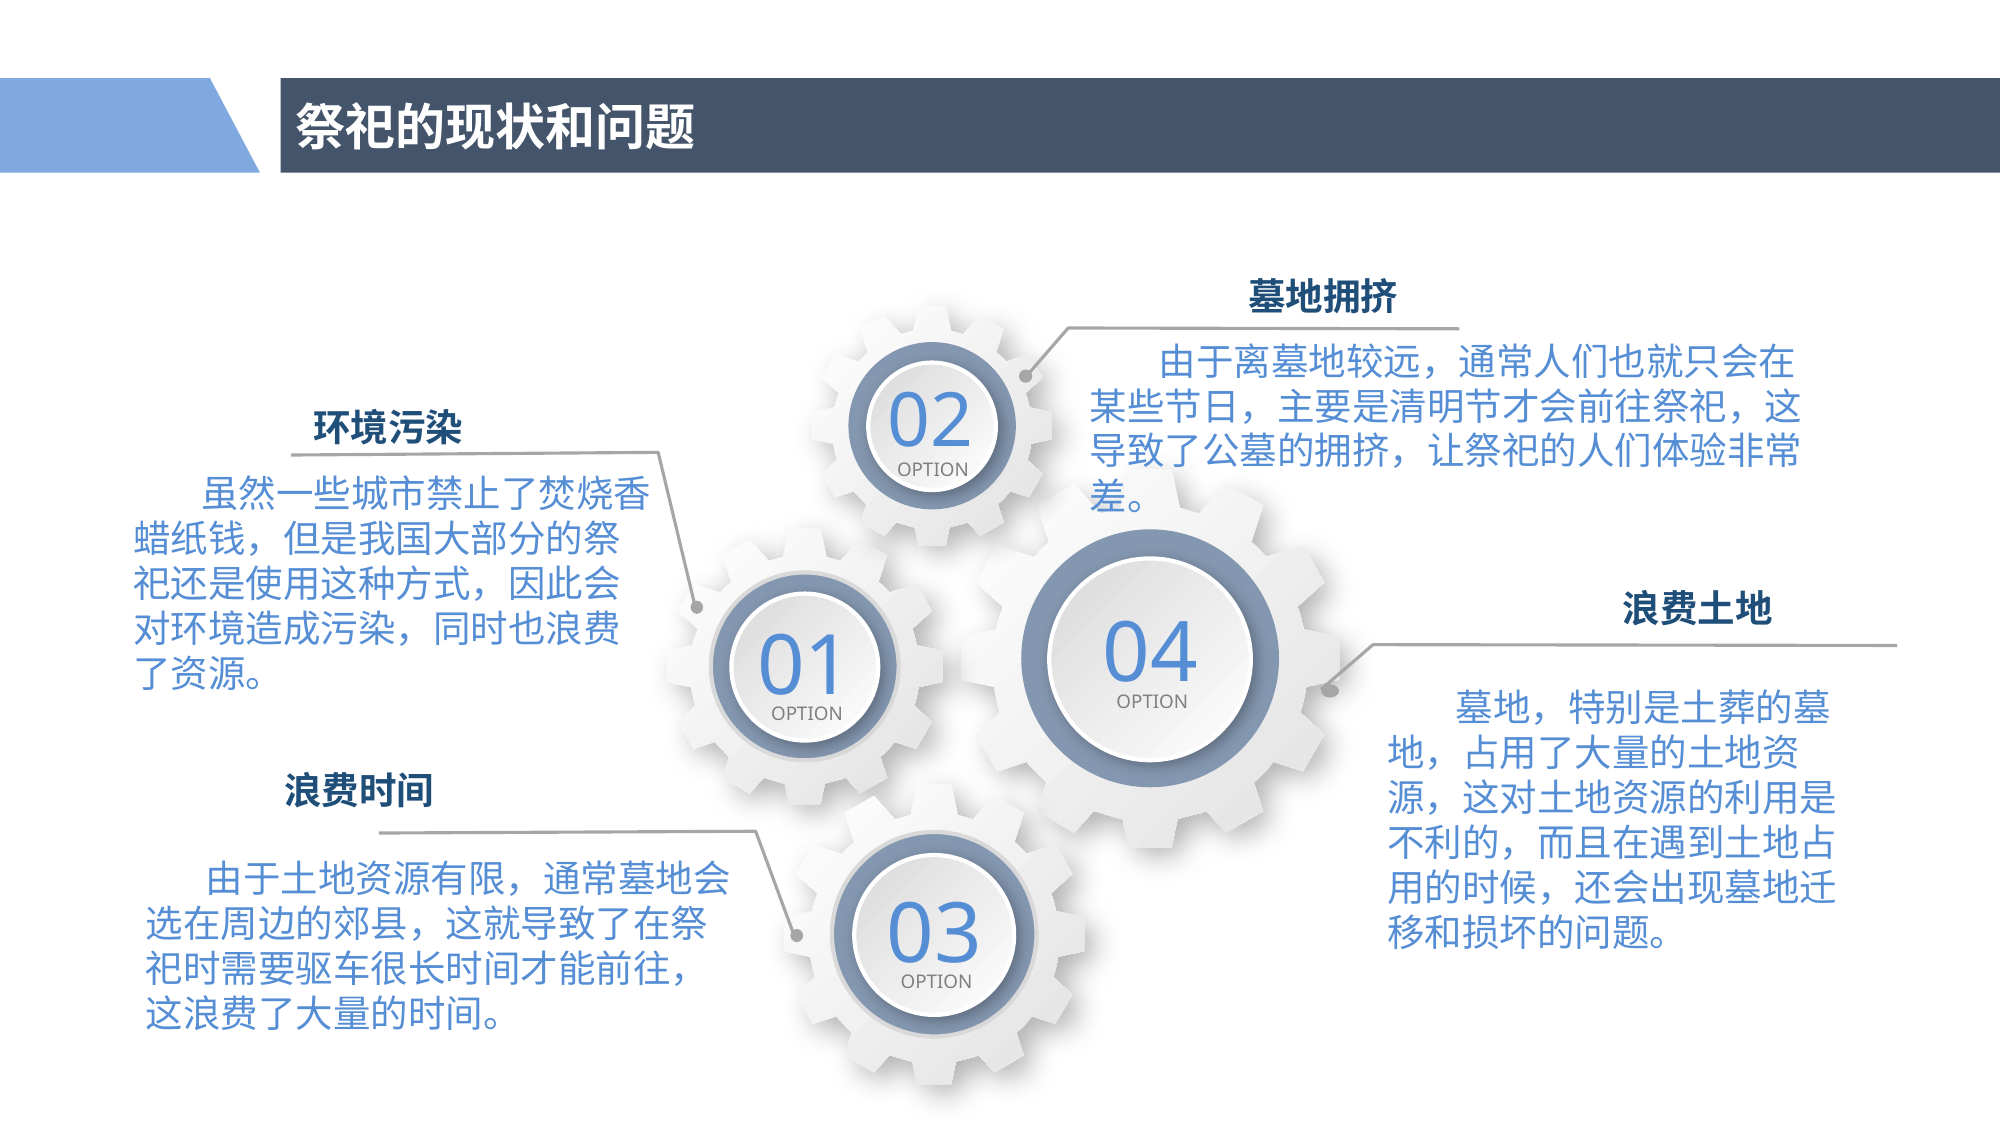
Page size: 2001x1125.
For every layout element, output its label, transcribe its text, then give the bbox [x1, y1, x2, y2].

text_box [0, 78, 2000, 173]
text_box 环境污染 [298, 396, 668, 452]
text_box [131, 831, 804, 1090]
text_box 浪费土地 [1608, 578, 1818, 638]
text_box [784, 784, 1085, 1085]
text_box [812, 306, 1052, 546]
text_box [667, 528, 943, 805]
text_box 墓地拥挤 [1233, 265, 1448, 328]
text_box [961, 527, 1340, 848]
text_box 浪费时间 [269, 760, 641, 820]
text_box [1321, 644, 1898, 965]
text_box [1018, 328, 1818, 527]
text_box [118, 452, 704, 705]
